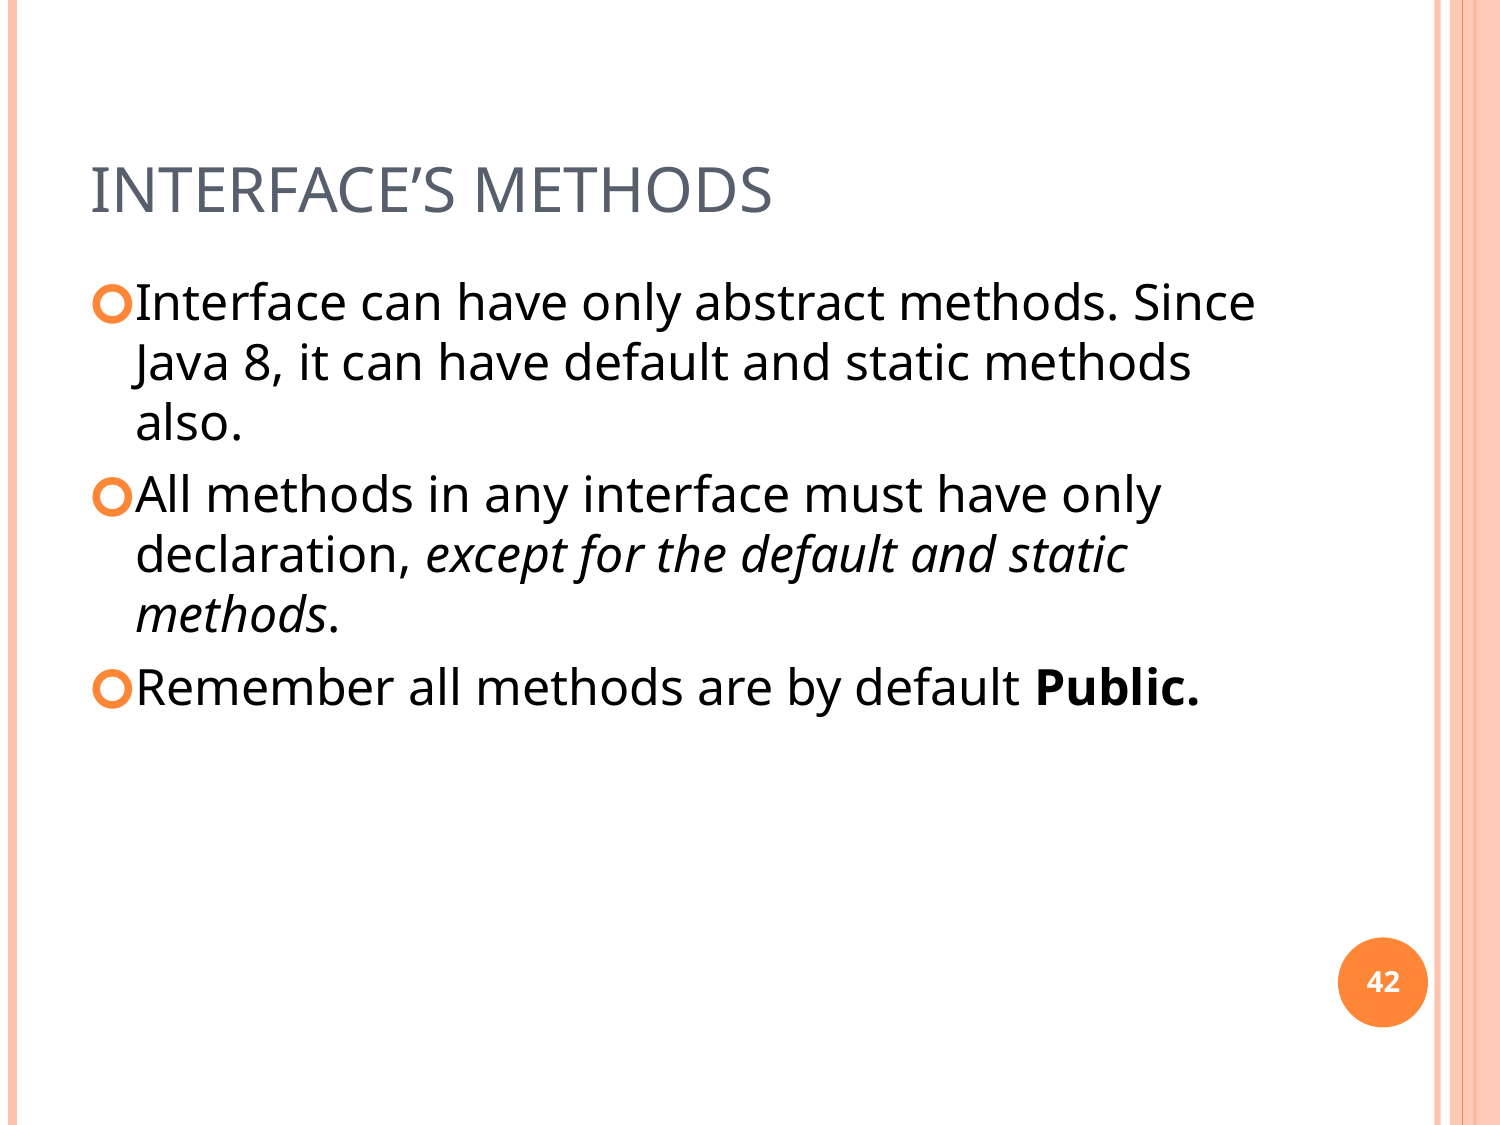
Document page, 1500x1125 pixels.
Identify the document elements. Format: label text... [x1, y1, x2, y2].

slide_number 42 [1333, 940, 1434, 1027]
list Interface can have only abstract methods. Since Java 8, it can have default and static methods also. All methods in any interface must have only declaration, except for the default and static methods. Remember all methods are by default Public. [75, 262, 1300, 1062]
title Interface’s Methods [75, 45, 1300, 233]
